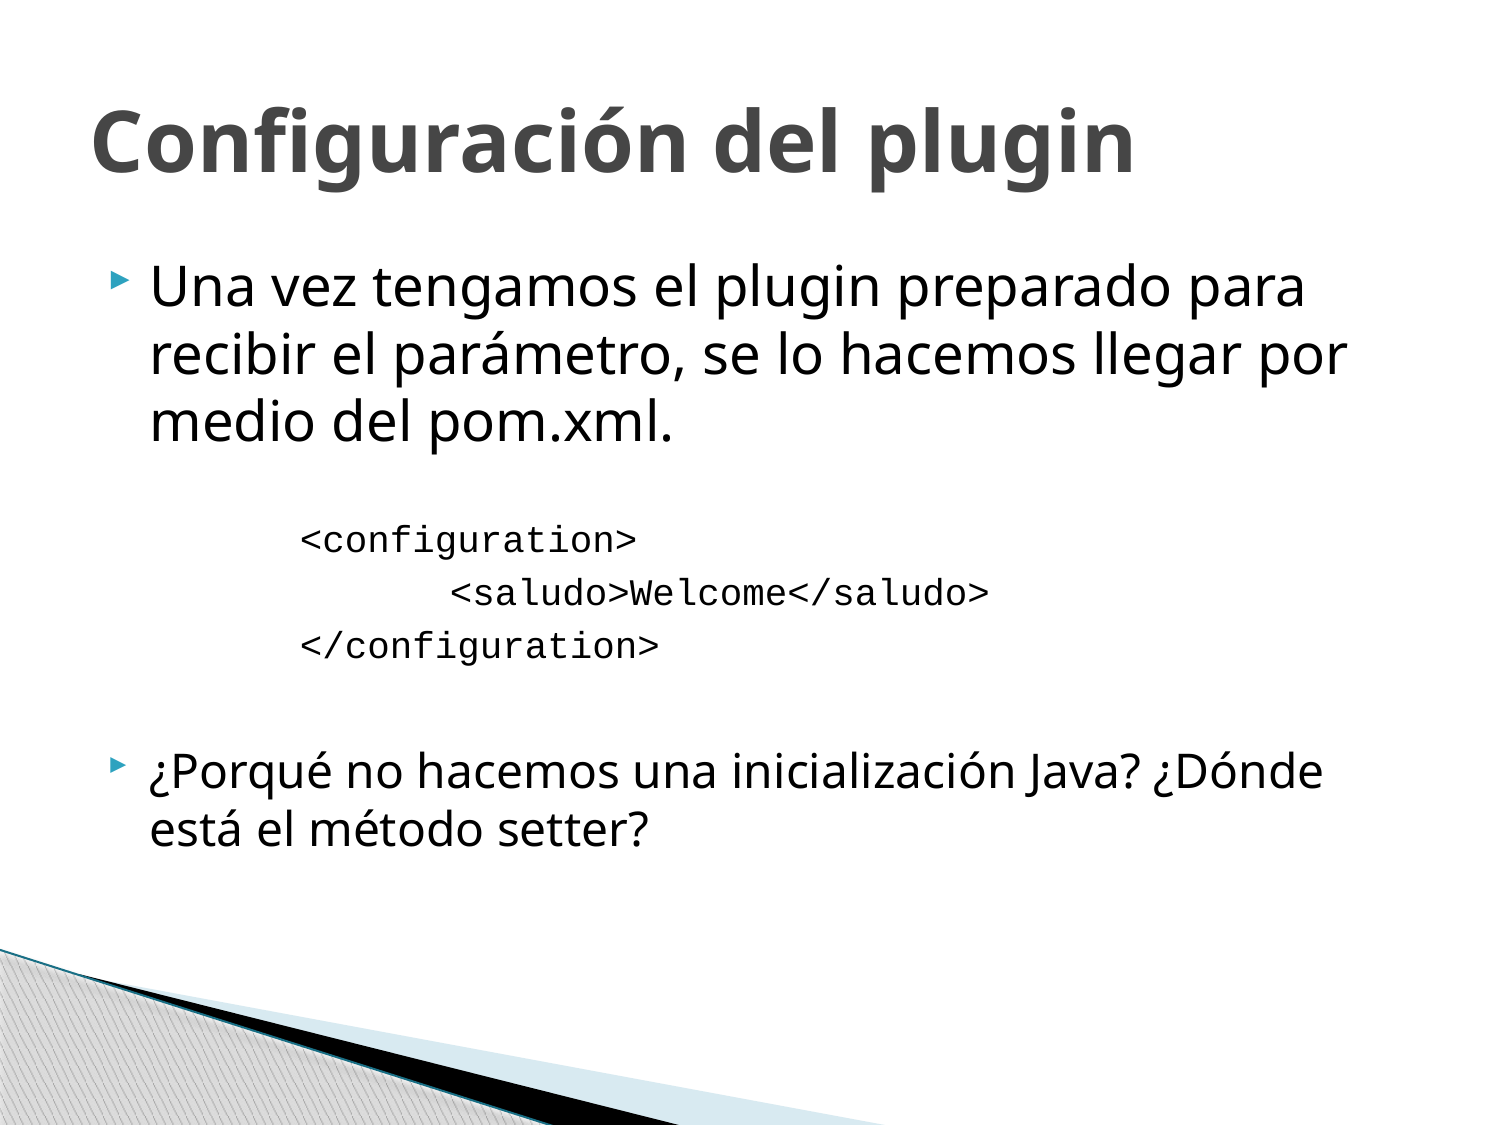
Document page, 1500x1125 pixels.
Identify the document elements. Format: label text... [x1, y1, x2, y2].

list Una vez tengamos el plugin preparado para recibir el parámetro, se lo hacemos llegar por medio del pom.xml. <configuration> <saludo>Welcome</saludo> </configuration> ¿Porqué no hacemos una inicialización Java? ¿Dónde está el método setter? [75, 243, 1425, 986]
title Configuración del plugin [75, 45, 1425, 233]
